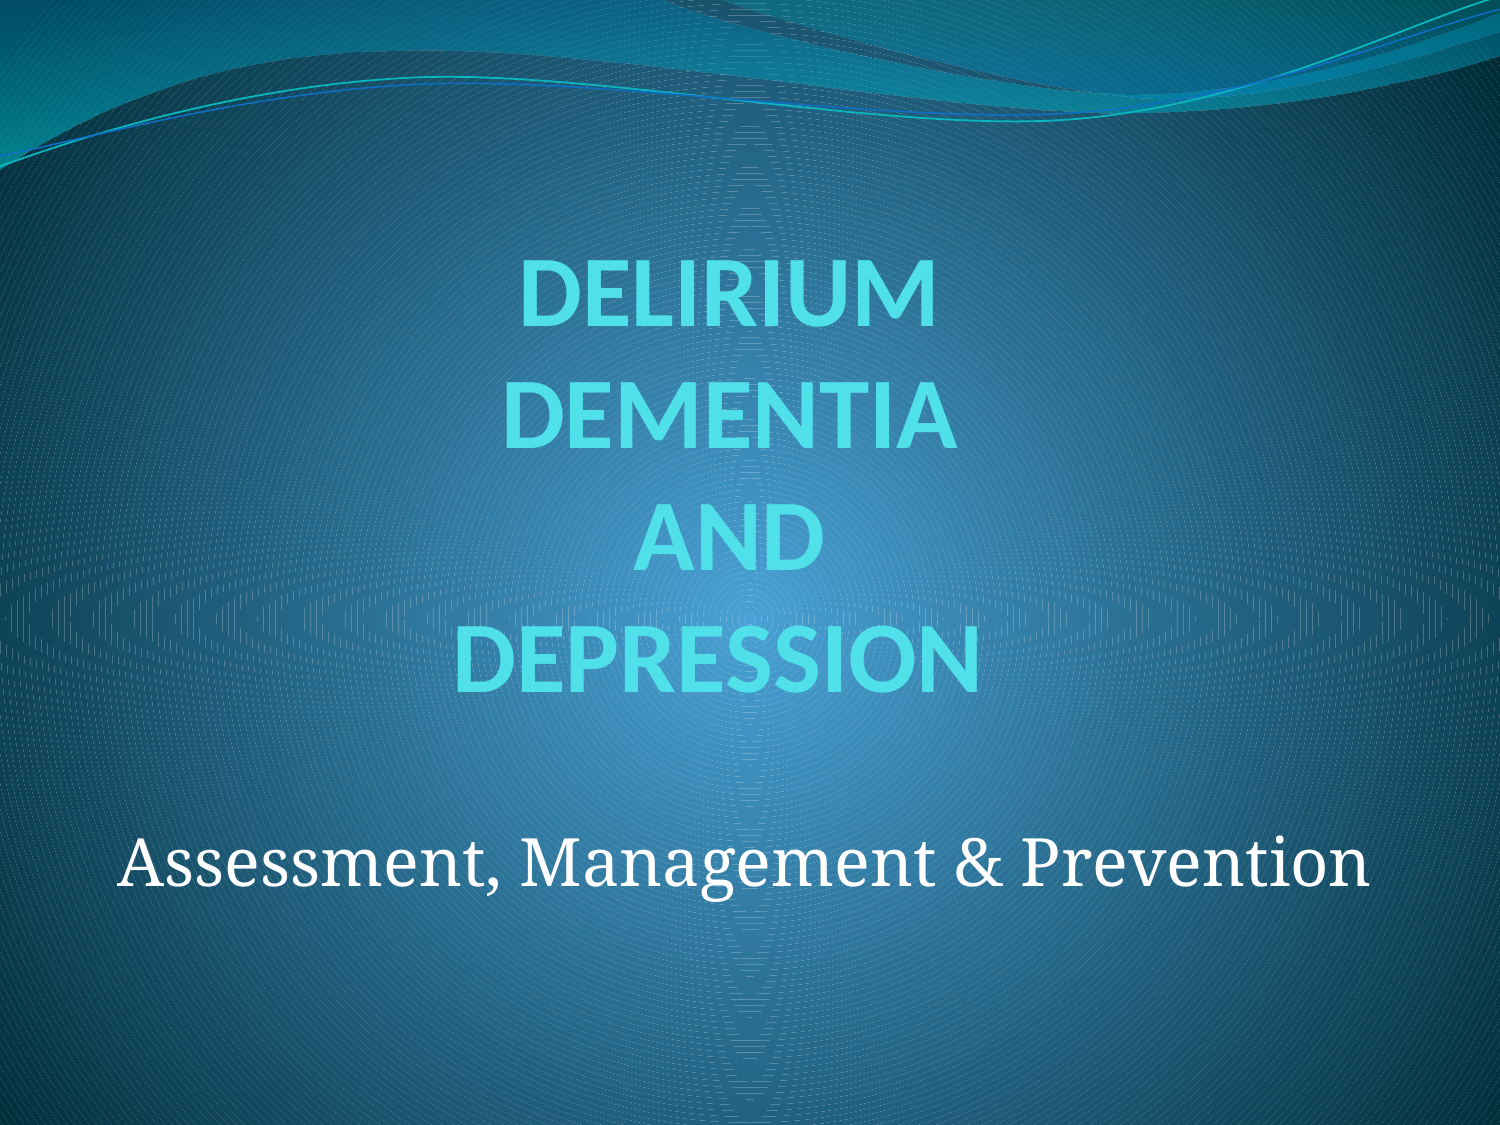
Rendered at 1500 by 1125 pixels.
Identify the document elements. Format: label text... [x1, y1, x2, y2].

subtitle Assessment, Management & Prevention [112, 624, 1389, 913]
title DELIRIUM DEMENTIA AND DEPRESSION [87, 224, 1375, 713]
